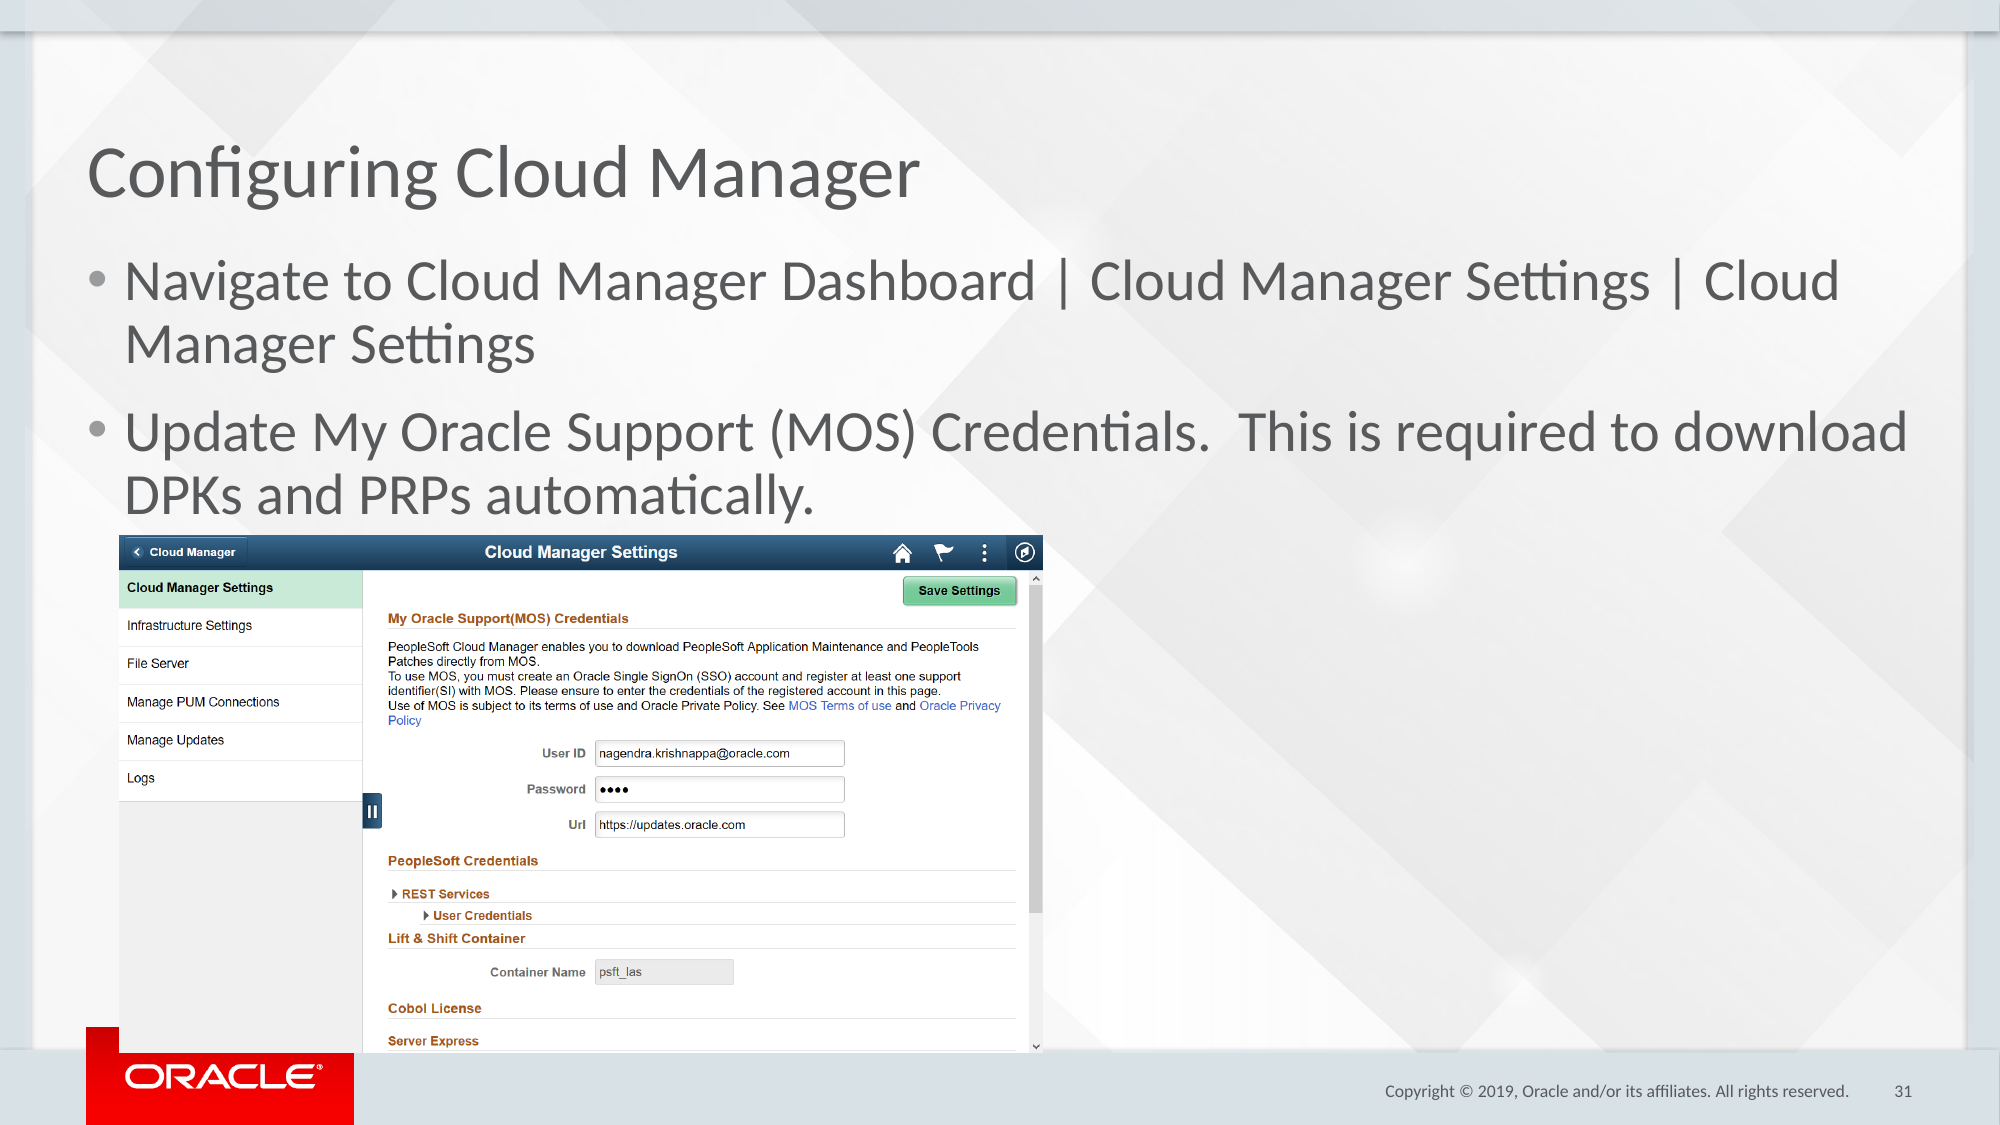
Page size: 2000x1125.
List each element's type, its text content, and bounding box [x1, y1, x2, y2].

list Navigate to Cloud Manager Dashboard | Cloud Manager Settings | Cloud Manager Settings Update My Oracle Support (MOS) Credentials. This is required to download DPKs and PRPs automatically. [87, 249, 1913, 975]
title Configuring Cloud Manager [87, 66, 1913, 213]
slide_number 31 [1849, 1075, 1913, 1106]
picture [86, 535, 1043, 1125]
